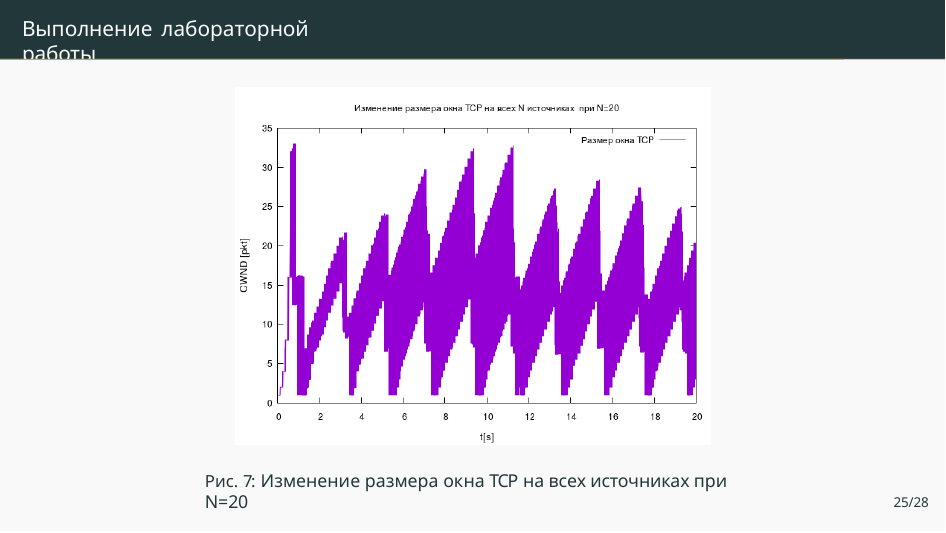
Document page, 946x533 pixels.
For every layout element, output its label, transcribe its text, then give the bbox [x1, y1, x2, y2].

text_box Рис. 7: Изменение размера окна TCP на всех источниках при N=20 [202, 465, 742, 512]
text_box Выполнение лабораторной работы [20, 13, 374, 57]
picture [235, 87, 711, 445]
text_box 25/28 [891, 490, 931, 511]
